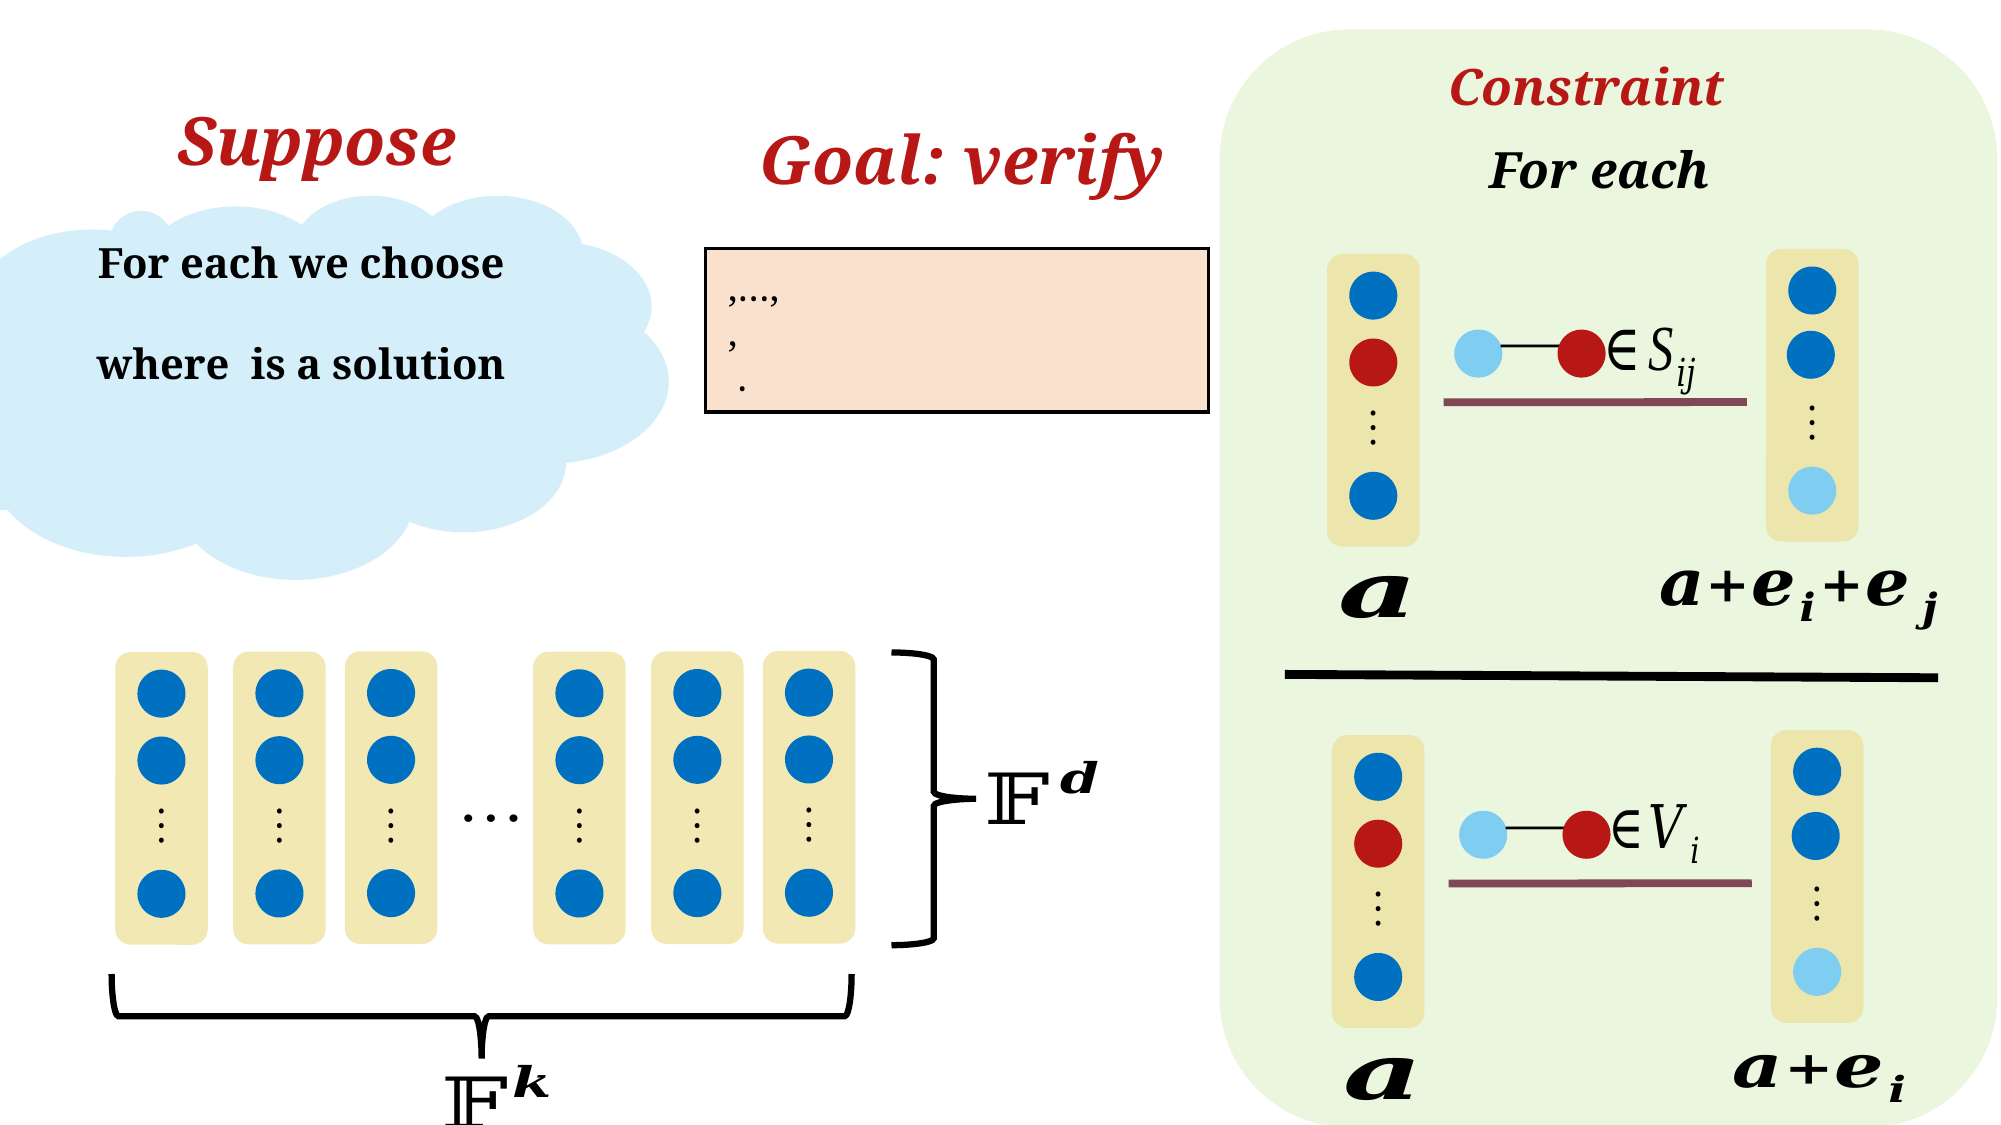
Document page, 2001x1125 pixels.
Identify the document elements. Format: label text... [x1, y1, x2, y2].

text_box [1219, 29, 1998, 1125]
text_box Goal: verify [744, 110, 1180, 205]
text_box Suppose [162, 91, 471, 187]
text_box [0, 194, 670, 581]
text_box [705, 248, 1247, 416]
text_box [111, 650, 1099, 1125]
